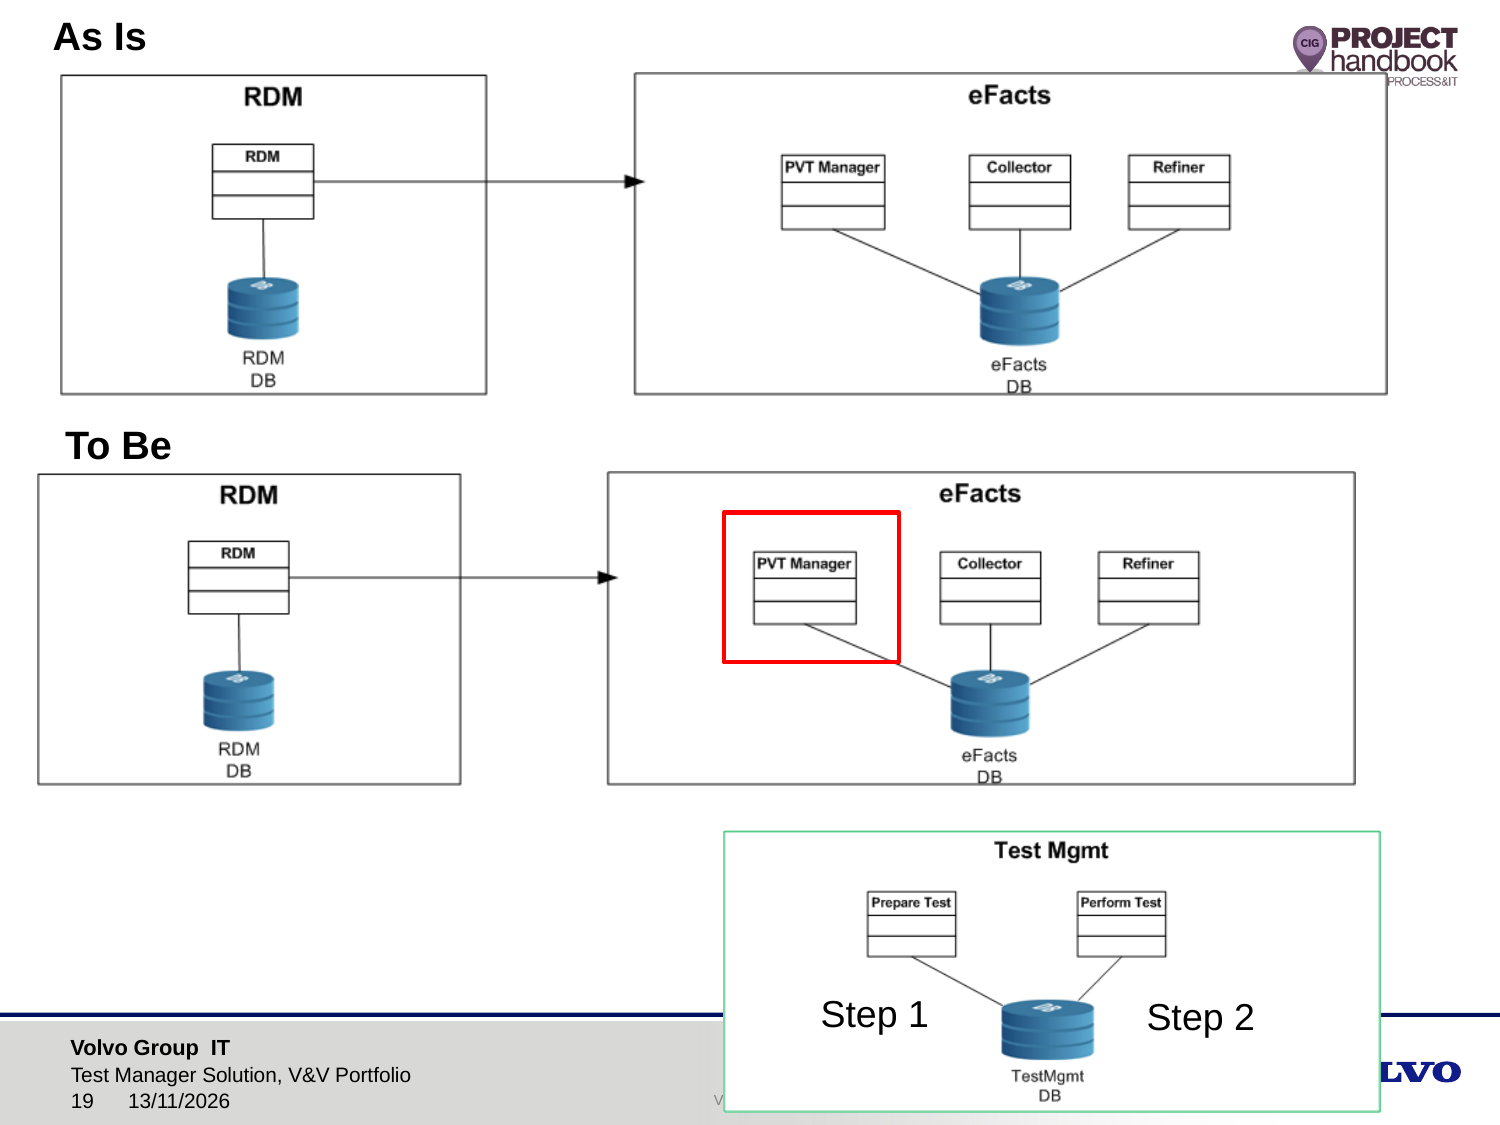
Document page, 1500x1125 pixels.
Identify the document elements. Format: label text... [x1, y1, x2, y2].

list As Is [37, 3, 701, 66]
slide_number 19 [55, 1085, 139, 1121]
picture [59, 22, 1462, 401]
picture [37, 471, 1356, 790]
picture [0, 830, 1381, 1125]
list To Be [50, 412, 713, 470]
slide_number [139, 1090, 508, 1120]
footer Test Manager Solution, V&V Portfolio [55, 1054, 718, 1090]
